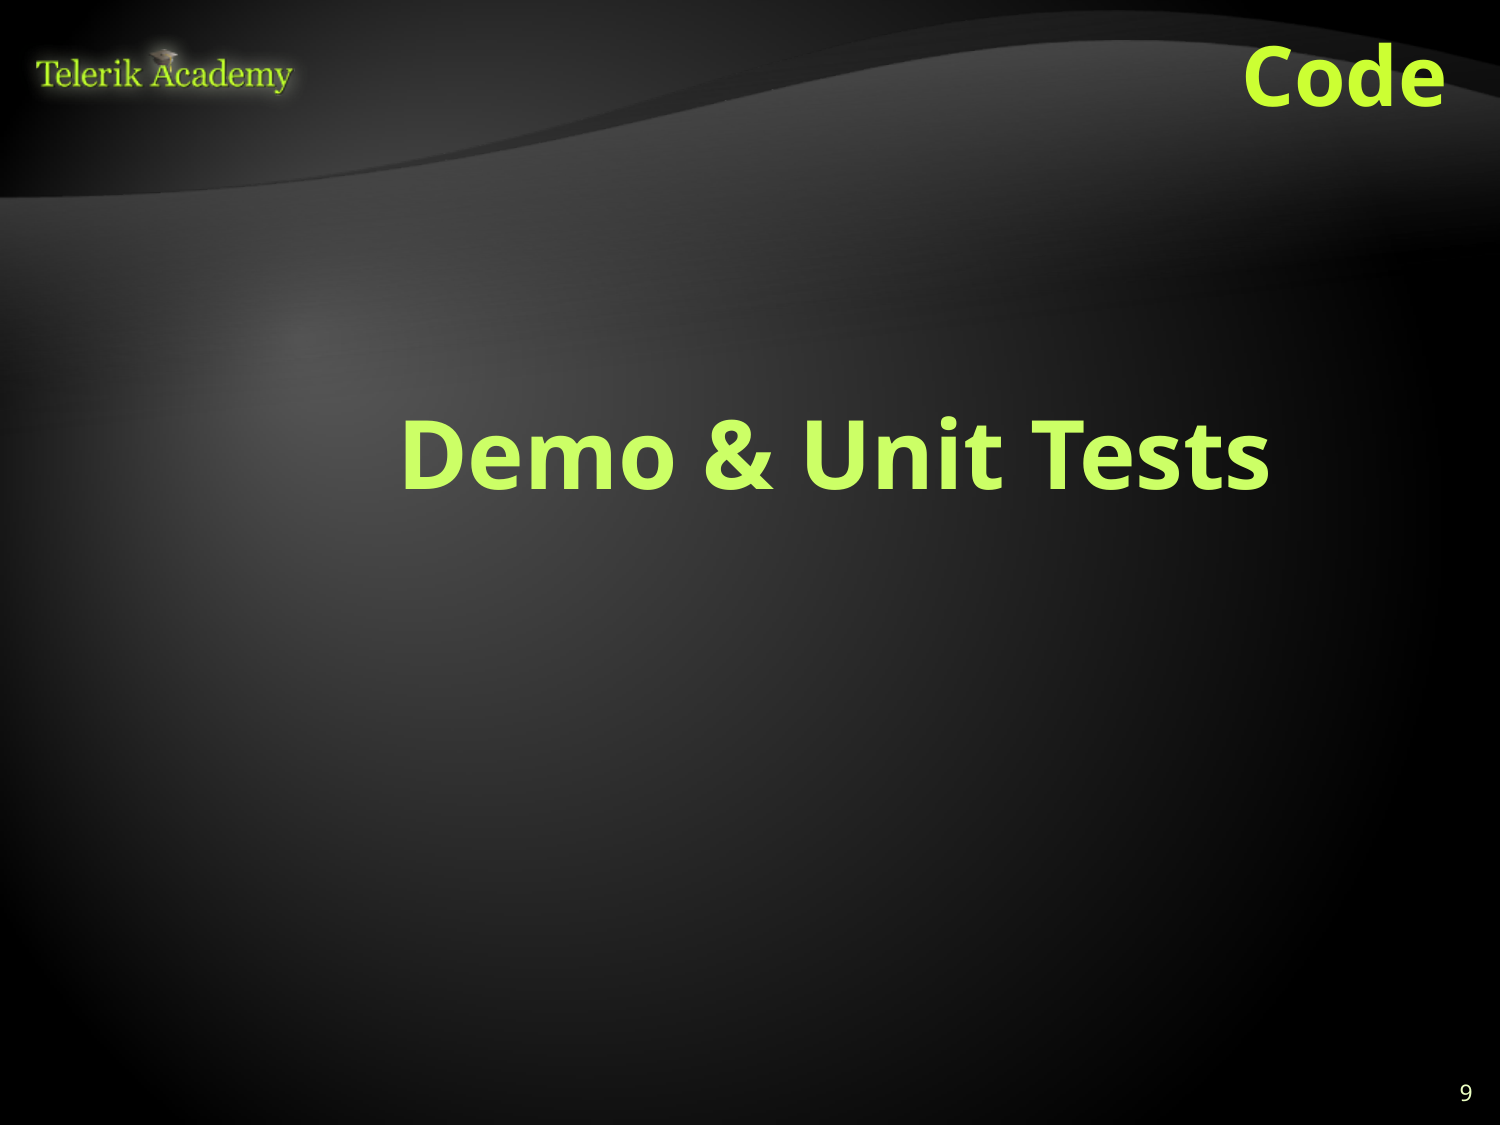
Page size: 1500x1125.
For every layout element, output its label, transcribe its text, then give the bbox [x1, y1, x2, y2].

title Code [300, 12, 1463, 149]
slide_number 9 [1412, 1074, 1488, 1113]
text_box [75, 249, 1238, 988]
picture [0, 0, 1500, 1125]
list Demo & Unit Tests [37, 149, 1463, 1100]
